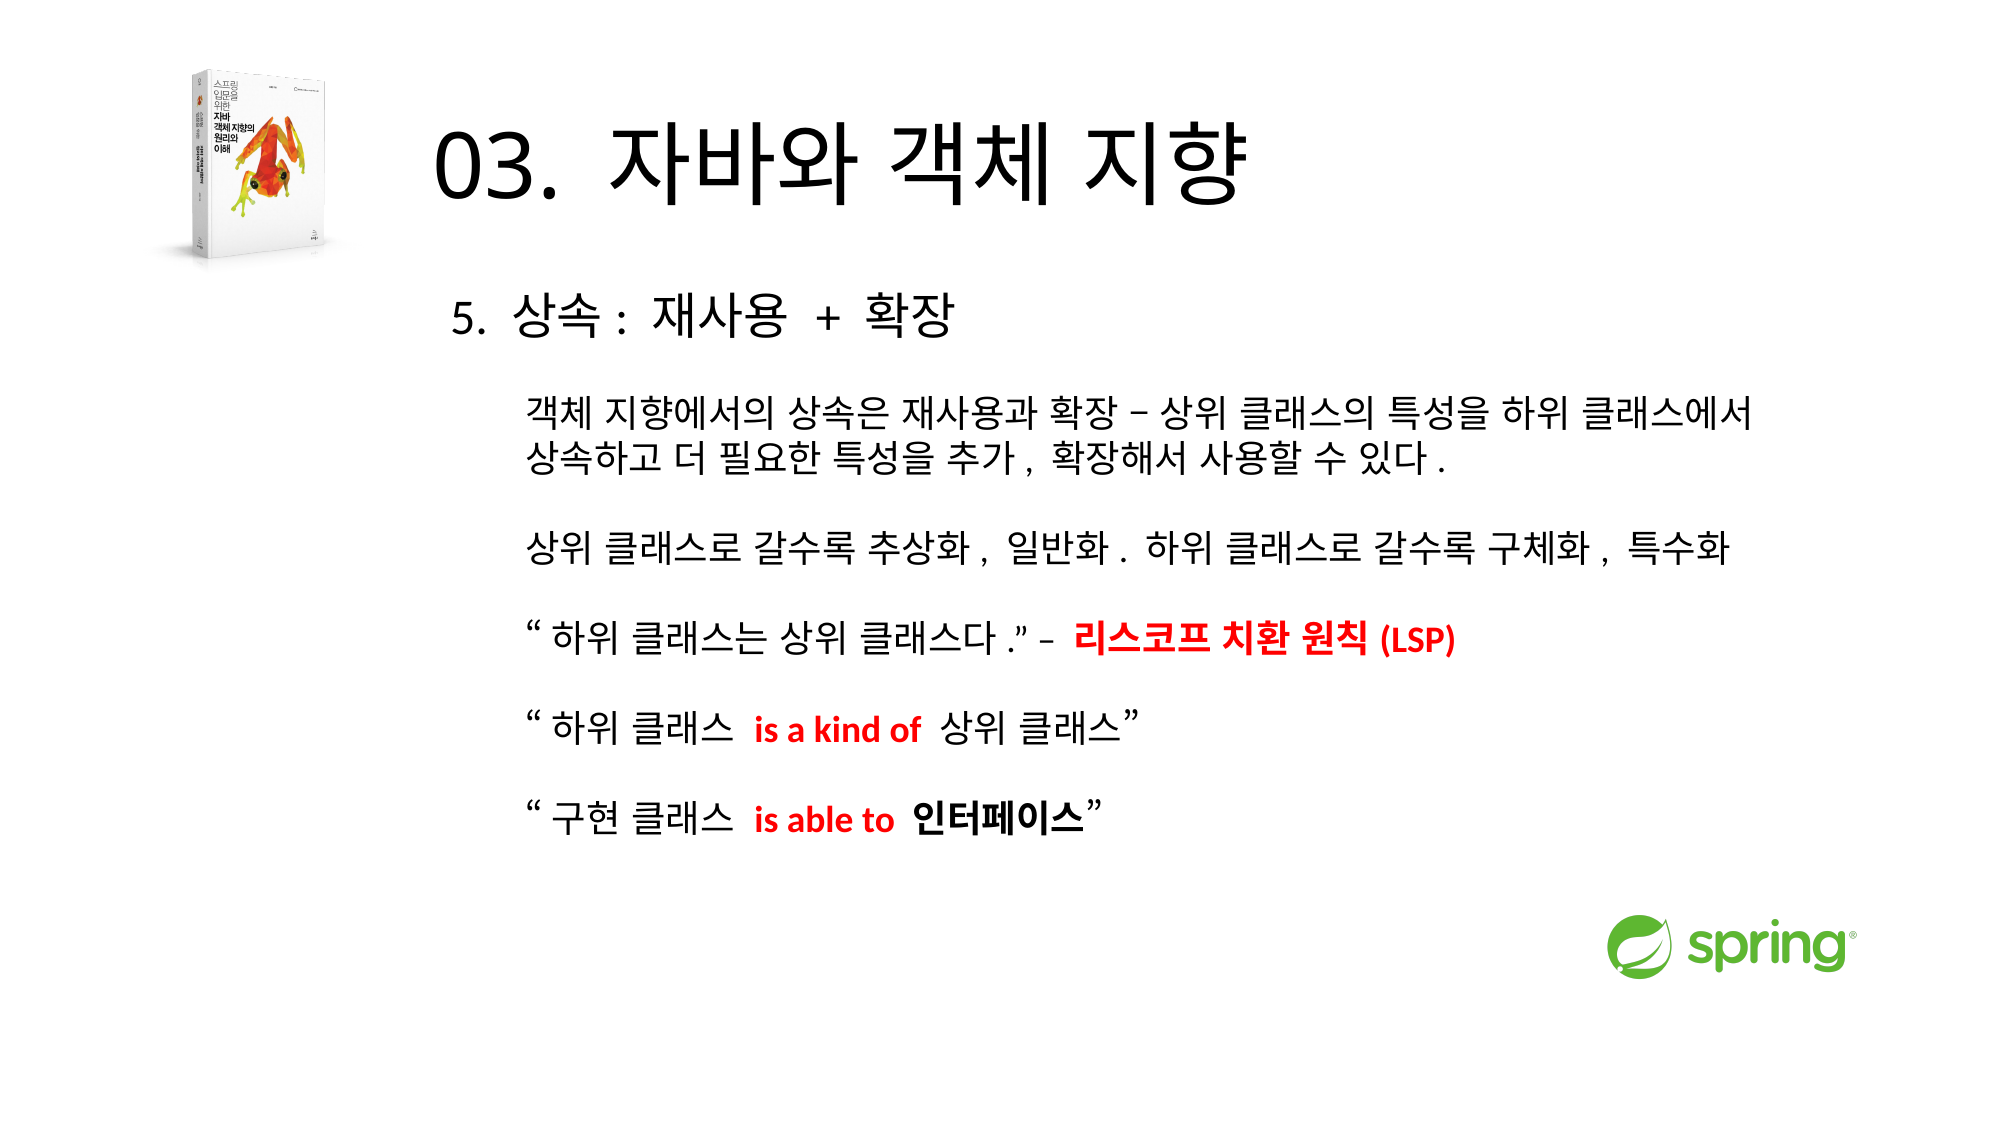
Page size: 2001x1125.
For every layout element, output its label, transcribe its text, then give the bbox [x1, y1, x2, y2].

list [137, 59, 371, 278]
title 03. 자바와 객체 지향 [417, 59, 1962, 278]
picture [1596, 902, 1863, 990]
text_box 5. 상속: 재사용 + 확장 객체 지향에서의 상속은 재사용과 확장 – 상위 클래스의 특성을 하위 클래스에서 상속하고 더 필요한 특성을 추가, 확장해서 사용할 수 있다. 상위 클래스로 갈수록 추상화, 일반화. 하위 클래스로 갈수록 구체화, 특수화 “하위 클래스는 상위 클래스다.” – 리스코프 치환 원칙(LSP) “하위 클래스 is a kind of 상위 클래스” “구현 클래스 is able to 인터페이스” [435, 277, 1813, 982]
